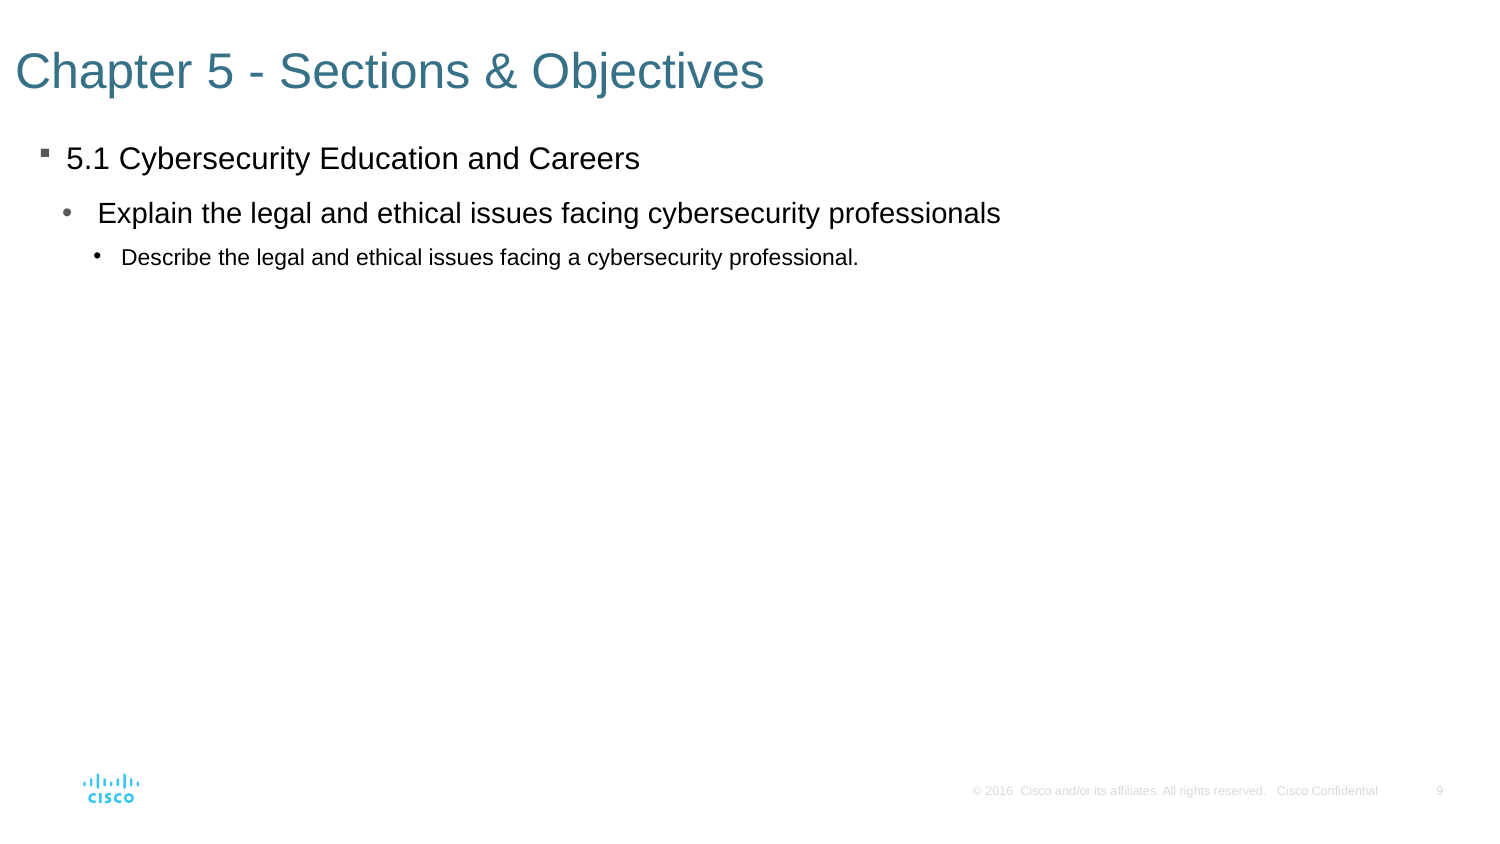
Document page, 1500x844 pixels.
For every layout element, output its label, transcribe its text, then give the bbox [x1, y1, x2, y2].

list 5.1 Cybersecurity Education and Careers Explain the legal and ethical issues facing cybersecurity professionals Describe the legal and ethical issues facing a cybersecurity professional. [23, 131, 1476, 813]
title Chapter 5 - Sections & Objectives [0, 6, 1500, 131]
